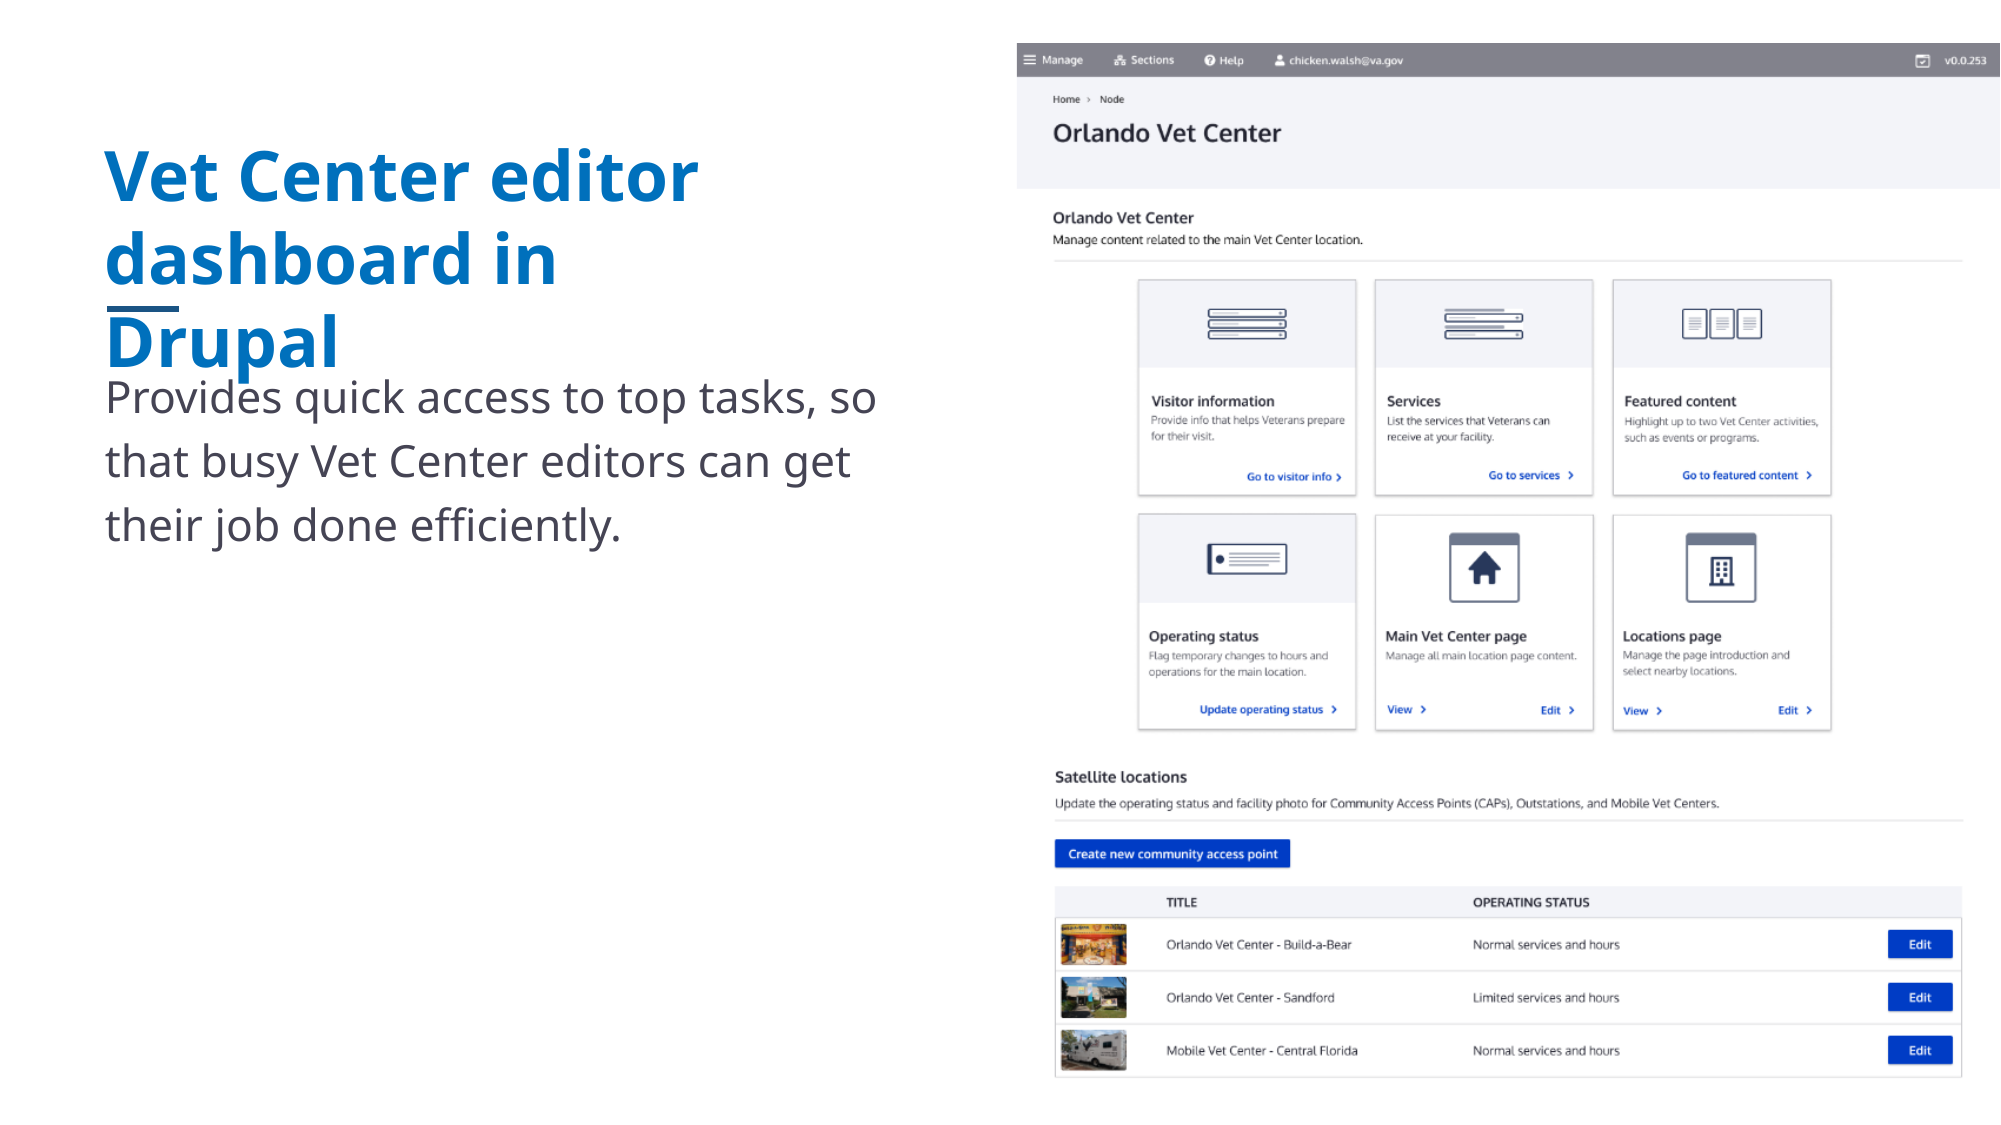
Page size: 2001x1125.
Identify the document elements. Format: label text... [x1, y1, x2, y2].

list Provides quick access to top tasks, so that busy Vet Center editors can get their job done efficiently. [84, 348, 917, 936]
title Vet Center editor dashboard in Drupal [84, 121, 805, 287]
picture [1016, 43, 2000, 1125]
